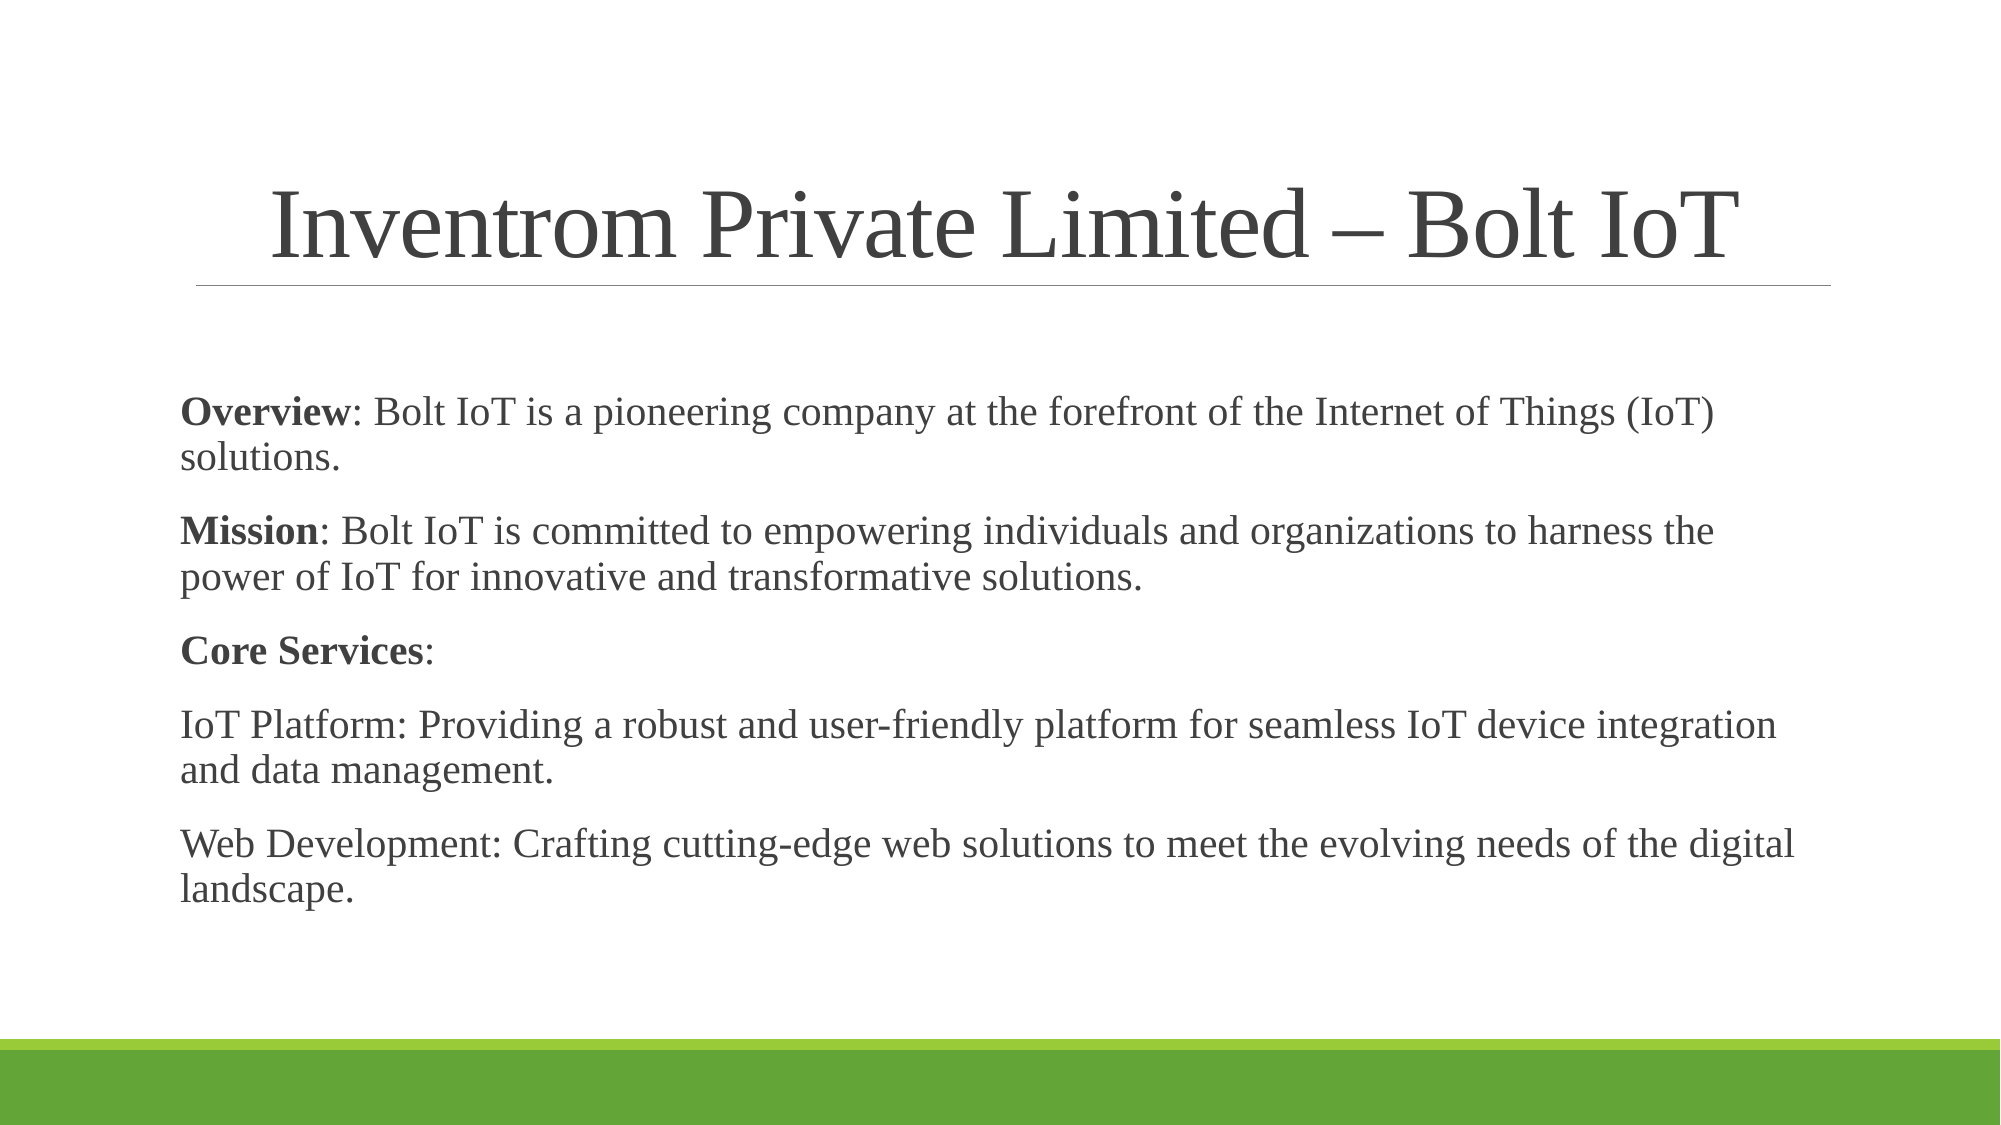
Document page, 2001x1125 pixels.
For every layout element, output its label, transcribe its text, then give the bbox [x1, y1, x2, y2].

list Overview: Bolt IoT is a pioneering company at the forefront of the Internet of Things (IoT) solutions. Mission: Bolt IoT is committed to empowering individuals and organizations to harness the power of IoT for innovative and transformative solutions. Core Services: IoT Platform: Providing a robust and user-friendly platform for seamless IoT device integration and data management. Web Development: Crafting cutting-edge web solutions to meet the evolving needs of the digital landscape. [180, 302, 1830, 963]
title Inventrom Private Limited – Bolt IoT [180, 47, 1830, 285]
